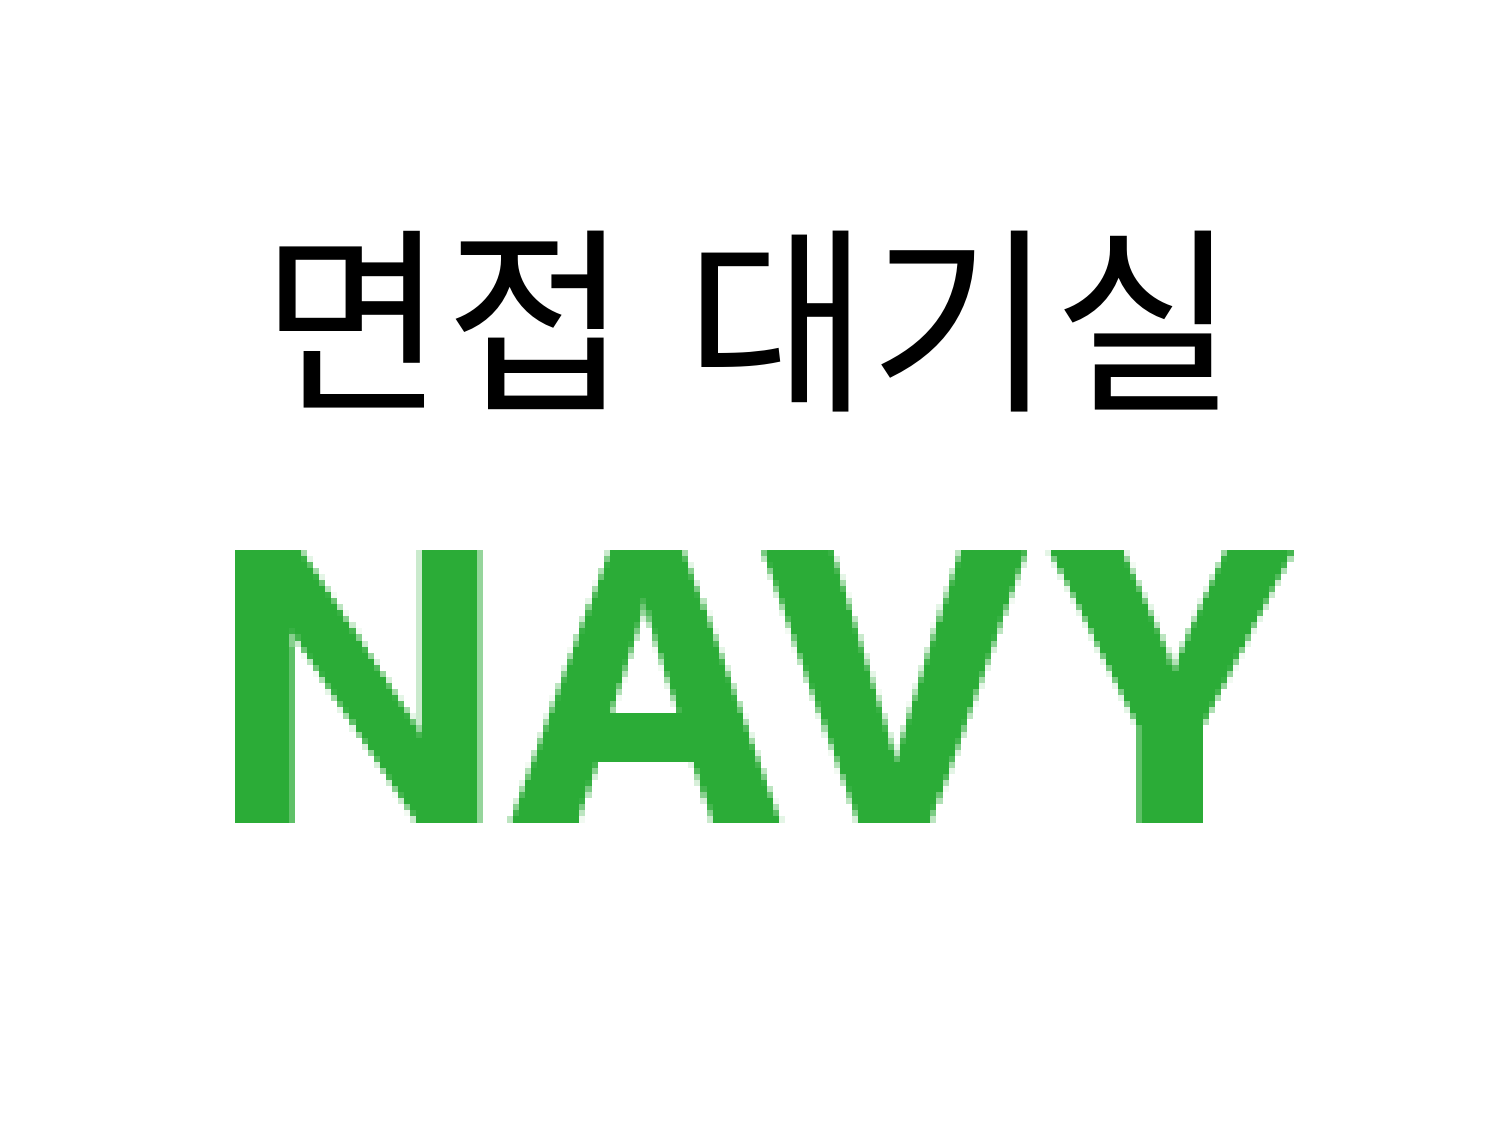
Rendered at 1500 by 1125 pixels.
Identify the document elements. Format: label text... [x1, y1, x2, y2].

picture [235, 550, 1294, 823]
title 면접 대기실 [112, 196, 1388, 438]
